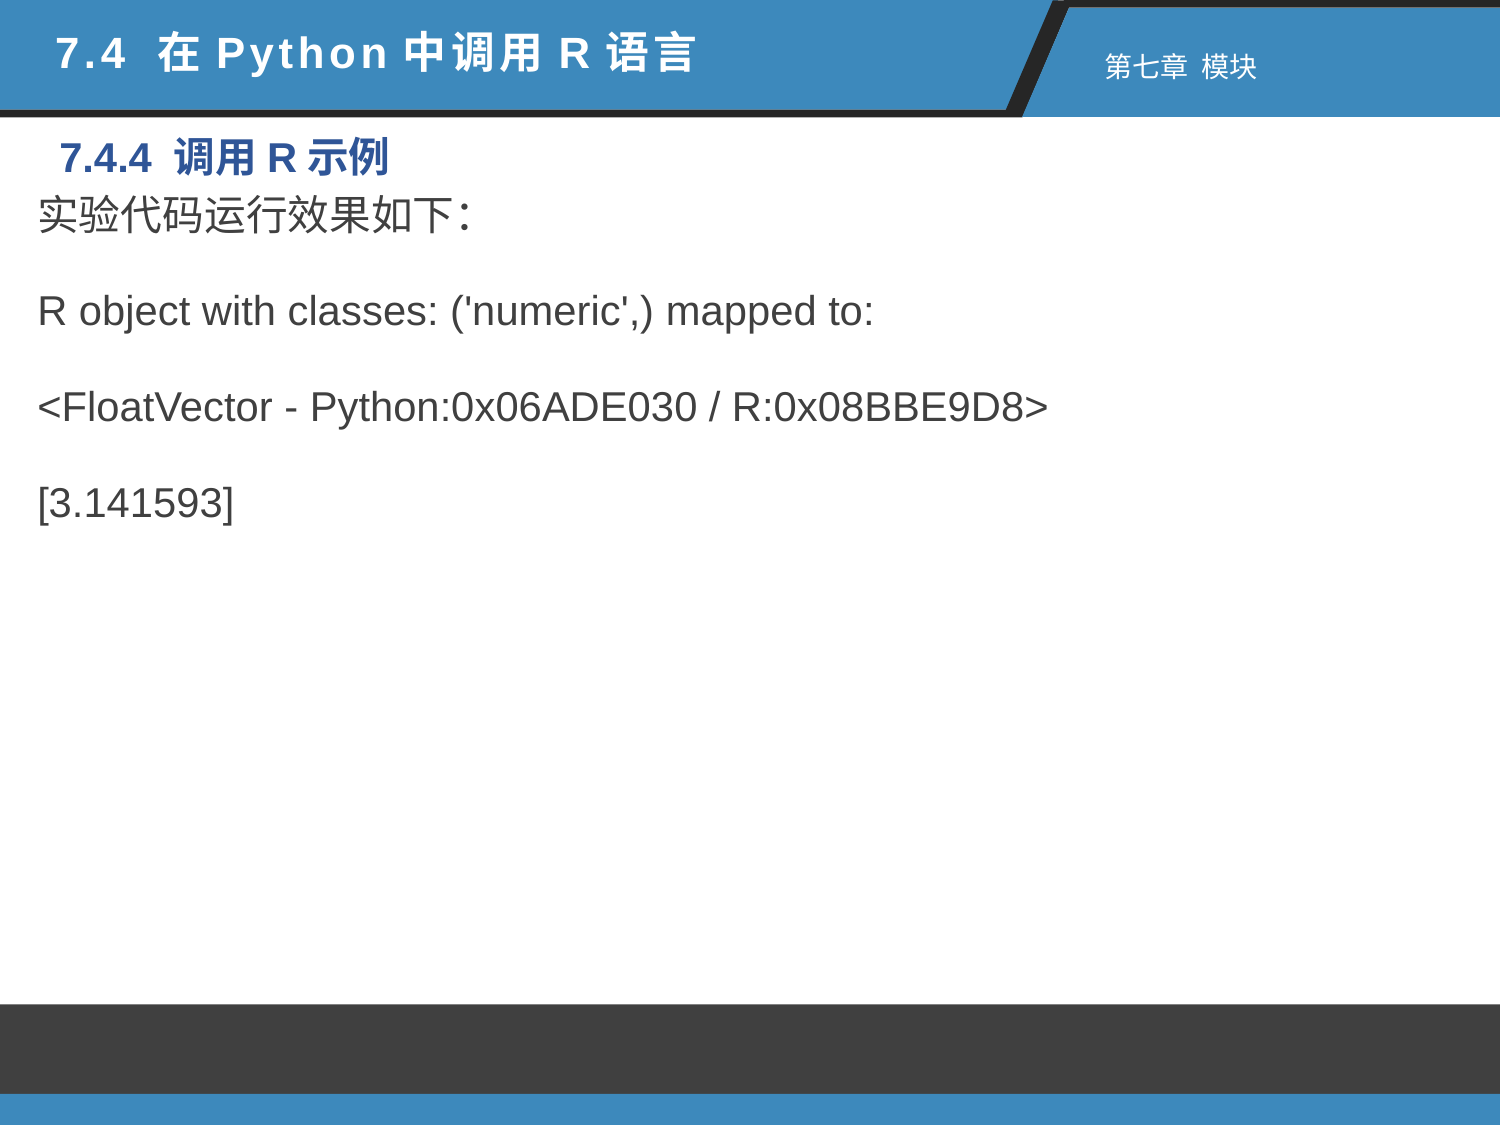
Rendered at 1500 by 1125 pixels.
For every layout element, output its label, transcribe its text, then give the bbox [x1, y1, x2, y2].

text_box 7.4.4 调用R示例 [44, 129, 1451, 219]
text_box 第七章 模块 [1070, 41, 1500, 91]
list 实验代码运行效果如下： R object with classes: ('numeric',) mapped to: <FloatVector - Python:0x06ADE030 / R:0x08BBE9D8> [3.141593] [22, 155, 1462, 903]
text_box 7.4 在Python中调用R语言 [40, 17, 741, 85]
